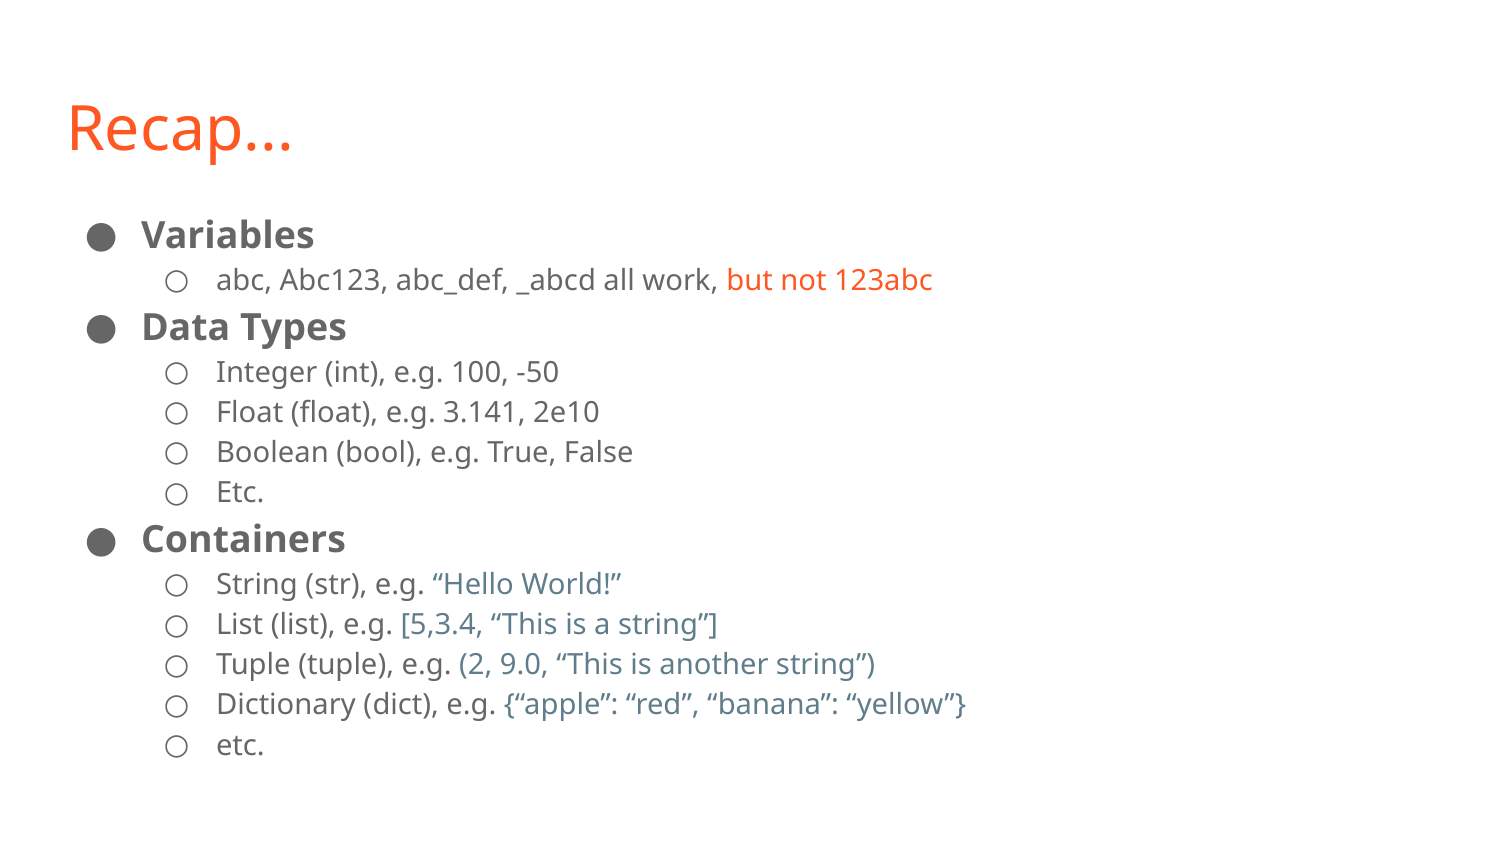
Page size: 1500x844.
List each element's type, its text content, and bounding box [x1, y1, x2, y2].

list Variables abc, Abc123, abc_def, _abcd all work, but not 123abc Data Types Integer (int), e.g. 100, -50 Float (float), e.g. 3.141, 2e10 Boolean (bool), e.g. True, False Etc. Containers String (str), e.g. “Hello World!” List (list), e.g. [5,3.4, “This is a string”] Tuple (tuple), e.g. (2, 9.0, “This is another string”) Dictionary (dict), e.g. {“apple”: “red”, “banana”: “yellow”} etc. [51, 189, 1449, 803]
title Recap... [51, 72, 1449, 167]
